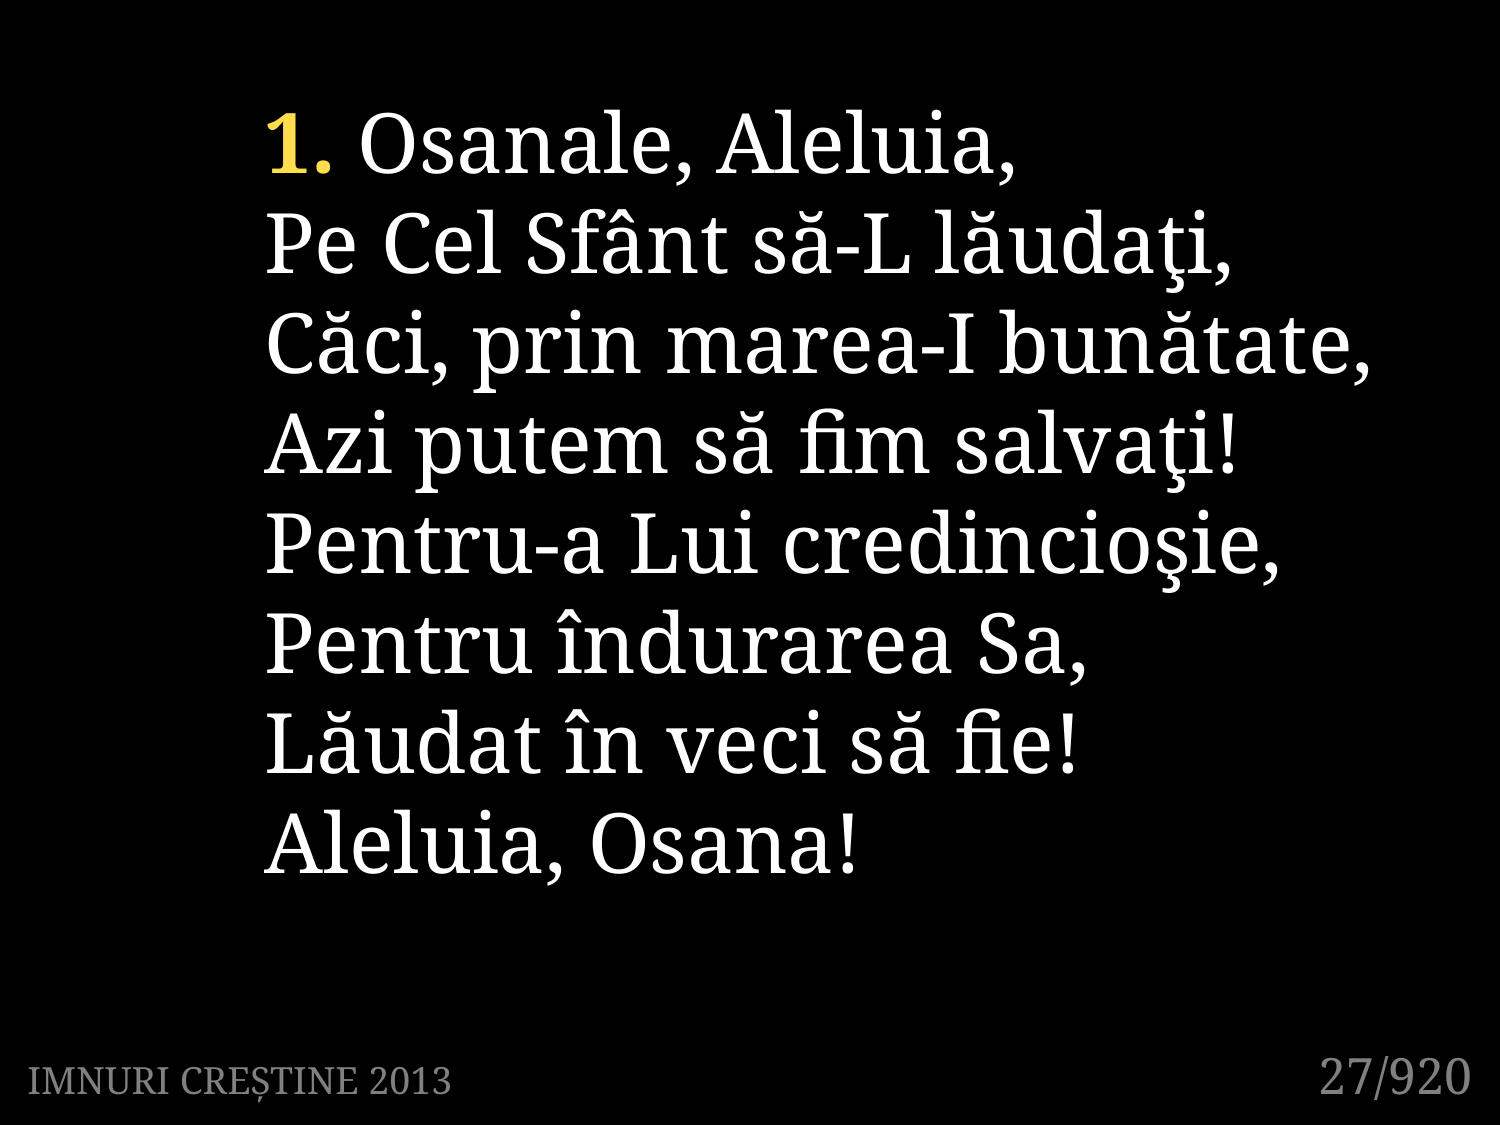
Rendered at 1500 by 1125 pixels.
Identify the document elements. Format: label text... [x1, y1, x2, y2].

text_box 1. Osanale, Aleluia, Pe Cel Sfânt să-L lăudaţi, Căci, prin marea-I bunătate, Azi putem să fim salvaţi! Pentru-a Lui credincioşie, Pentru îndurarea Sa, Lăudat în veci să fie! Aleluia, Osana! [249, 83, 1488, 898]
text_box IMNURI CREȘTINE 2013 [12, 1049, 637, 1110]
text_box 27/920 [637, 1037, 1488, 1113]
